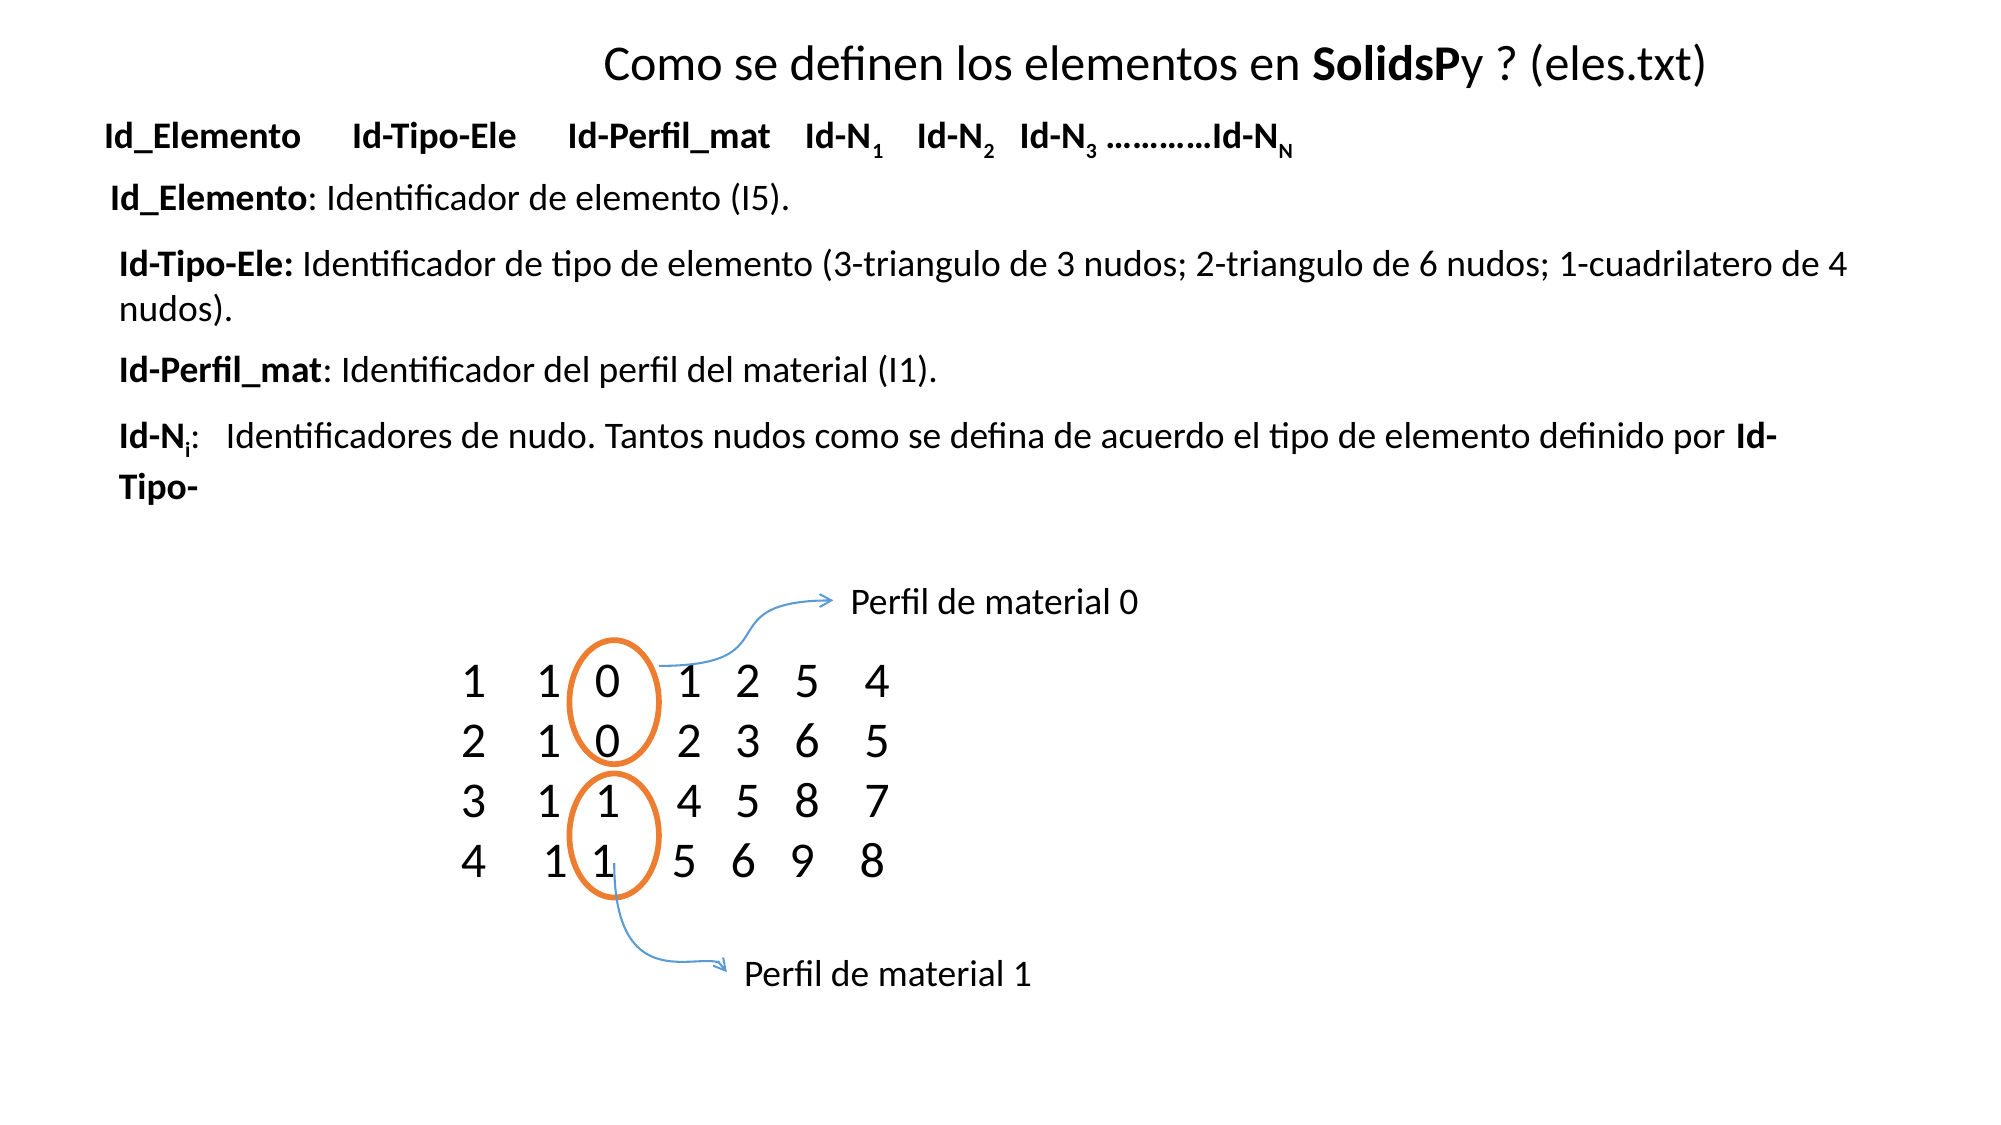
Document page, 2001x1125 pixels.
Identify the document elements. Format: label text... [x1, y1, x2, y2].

text_box Id-Tipo-Ele: Identificador de tipo de elemento (3-triangulo de 3 nudos; 2-triangulo de 6 nudos; 1-cuadrilatero de 4 nudos). [104, 231, 1895, 336]
text_box Id-Perfil_mat: Identificador del perfil del material (I1). [104, 337, 1858, 397]
text_box 1 0 1 2 5 4 1 0 2 3 6 5 1 1 4 5 8 7 4 1 1 5 6 9 8 [445, 640, 1229, 895]
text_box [633, 878, 708, 992]
text_box Id_Elemento Id-Tipo-Ele Id-Perfil_mat Id-N1 Id-N2 Id-N3 …………Id-NN [89, 104, 1920, 170]
text_box [568, 772, 660, 899]
text_box Id_Elemento: Identificador de elemento (I5). [95, 165, 1047, 225]
text_box Perfil de material 1 [729, 941, 1048, 1002]
text_box Como se definen los elementos en SolidsPy ? (eles.txt) [588, 22, 1734, 98]
text_box [568, 639, 660, 765]
text_box Perfil de material 0 [835, 570, 1154, 630]
text_box Id-Ni: Identificadores de nudo. Tantos nudos como se defina de acuerdo el tipo de elemento definido por Id-Tipo- [104, 403, 1849, 515]
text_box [658, 600, 834, 666]
